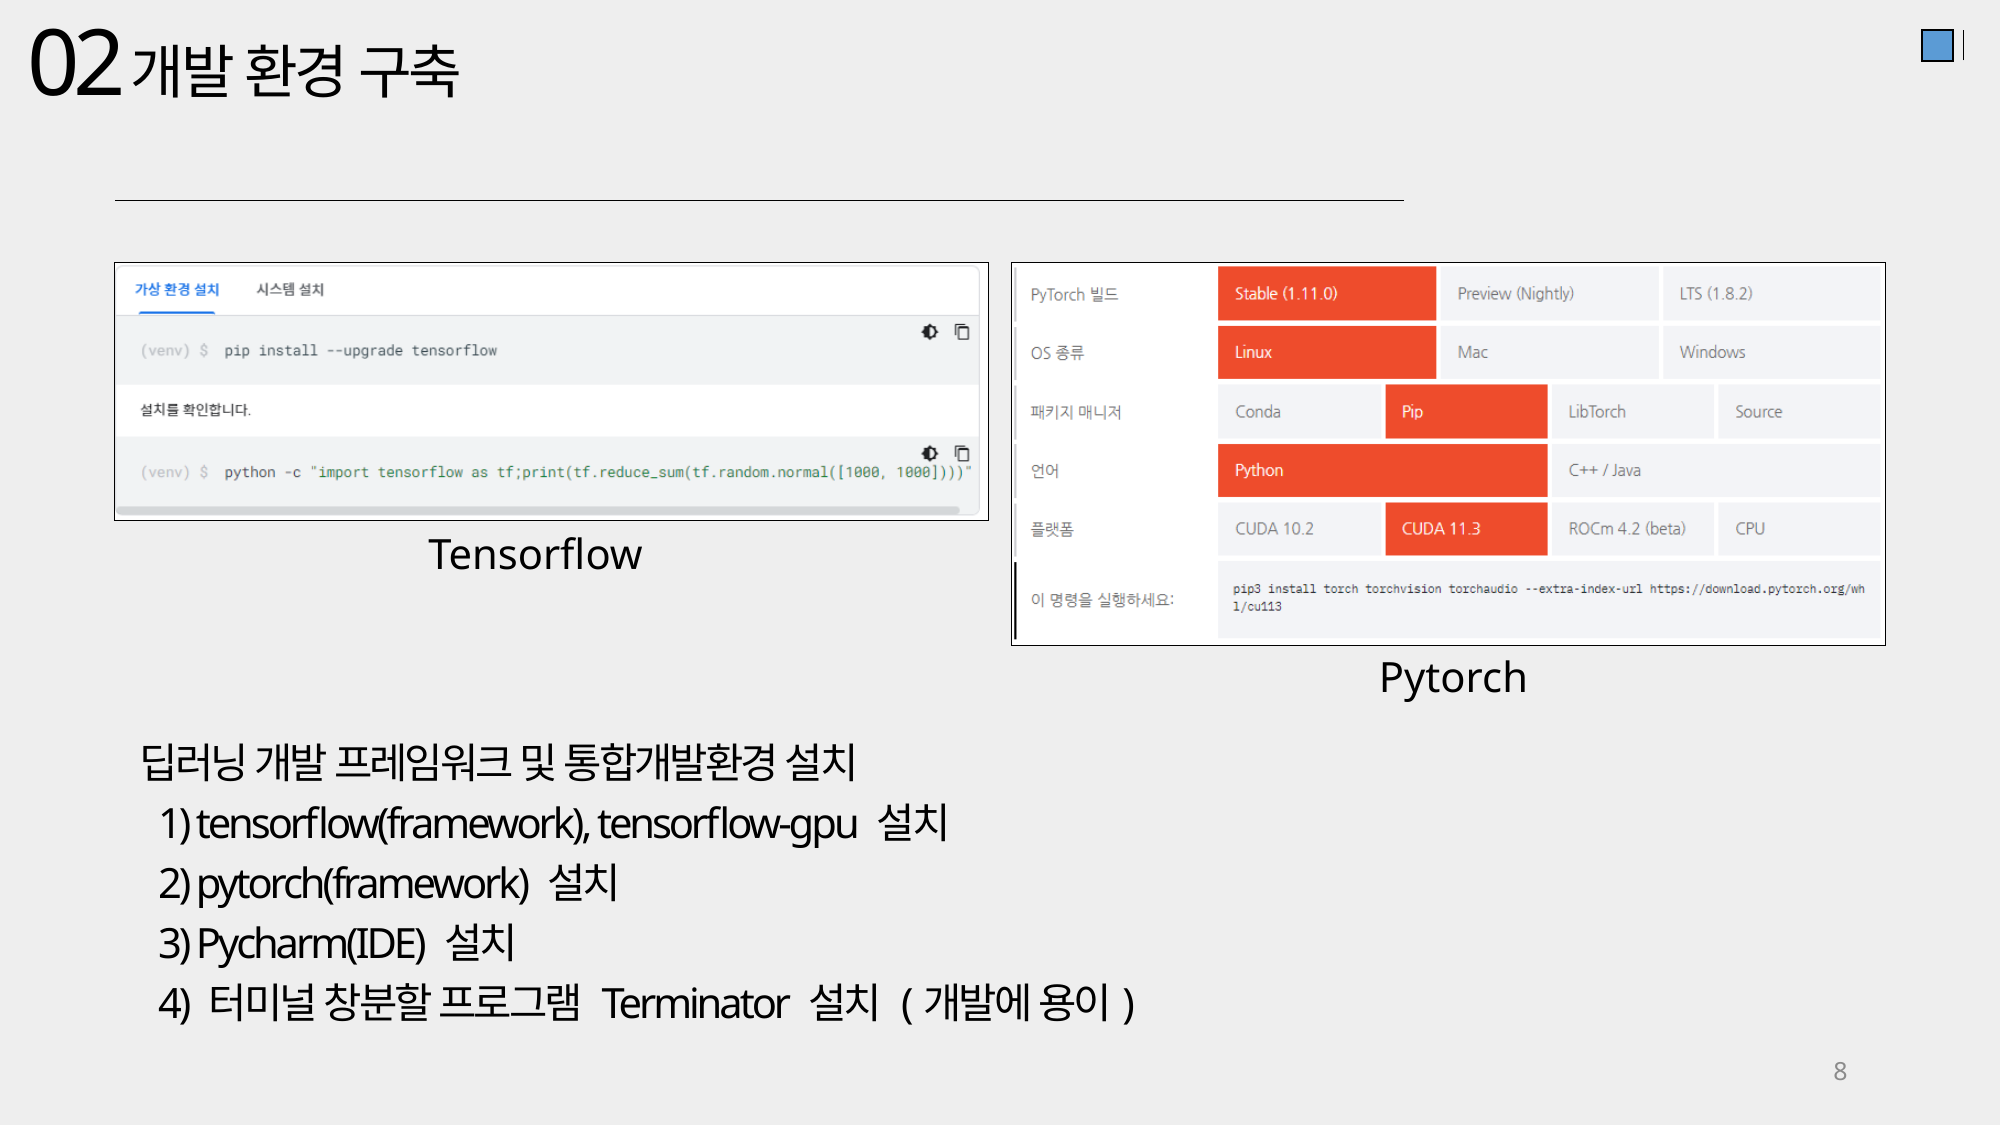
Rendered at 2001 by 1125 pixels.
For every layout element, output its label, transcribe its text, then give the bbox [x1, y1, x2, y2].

slide_number 8 [1412, 1042, 1863, 1103]
picture [1011, 262, 1886, 646]
text_box 딥러닝 개발 프레임워크 및 통합개발환경 설치 1) tensorflow(framework), tensorflow-gpu 설치 2) pytorch(framework) 설치 3) Pycharm(IDE) 설치 4) 터미널 창분할 프로그램 Terminator 설치 (개발에 용이) [114, 719, 1825, 1034]
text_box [12, 0, 531, 139]
picture [114, 262, 989, 521]
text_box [1921, 30, 1964, 62]
text_box Pytorch [1230, 646, 1666, 708]
text_box Tensorflow [312, 521, 748, 586]
